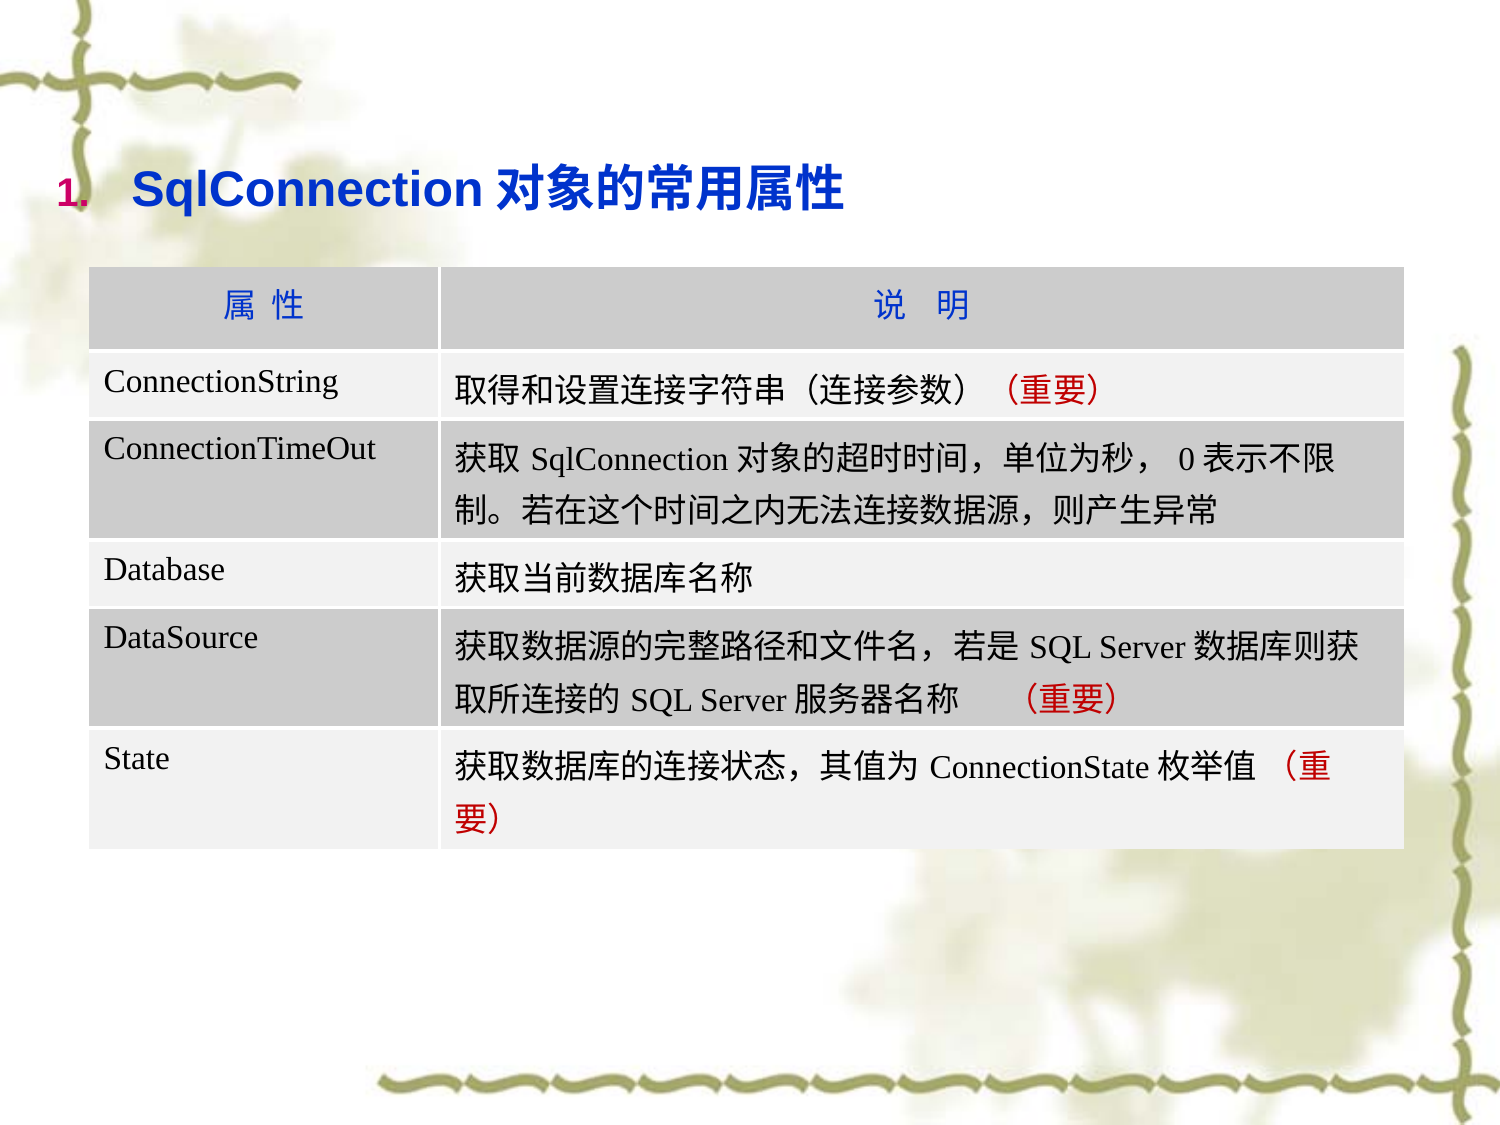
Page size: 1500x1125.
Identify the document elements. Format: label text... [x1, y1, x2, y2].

table_cell Database [89, 542, 438, 606]
table_cell State [89, 730, 438, 849]
table_header 说 明 [441, 267, 1404, 349]
table_cell 获取数据库的连接状态，其值为ConnectionState枚举值 （重要） [441, 730, 1404, 849]
table_cell 获取当前数据库名称 [441, 542, 1404, 606]
picture [0, 0, 1500, 1125]
table_header 属 性 [89, 267, 438, 349]
table_cell 获取SqlConnection对象的超时时间，单位为秒，0表示不限制。若在这个时间之内无法连接数据源，则产生异常 [441, 421, 1404, 538]
table_cell ConnectionTimeOut [89, 421, 438, 538]
list SqlConnection对象的常用属性 [40, 148, 1439, 268]
table_cell DataSource [89, 609, 438, 726]
table_cell 获取数据源的完整路径和文件名，若是SQL Server数据库则获取所连接的SQL Server服务器名称 （重要） [441, 609, 1404, 726]
table_cell 取得和设置连接字符串（连接参数）（重要） [441, 353, 1404, 417]
table_cell ConnectionString [89, 353, 438, 417]
